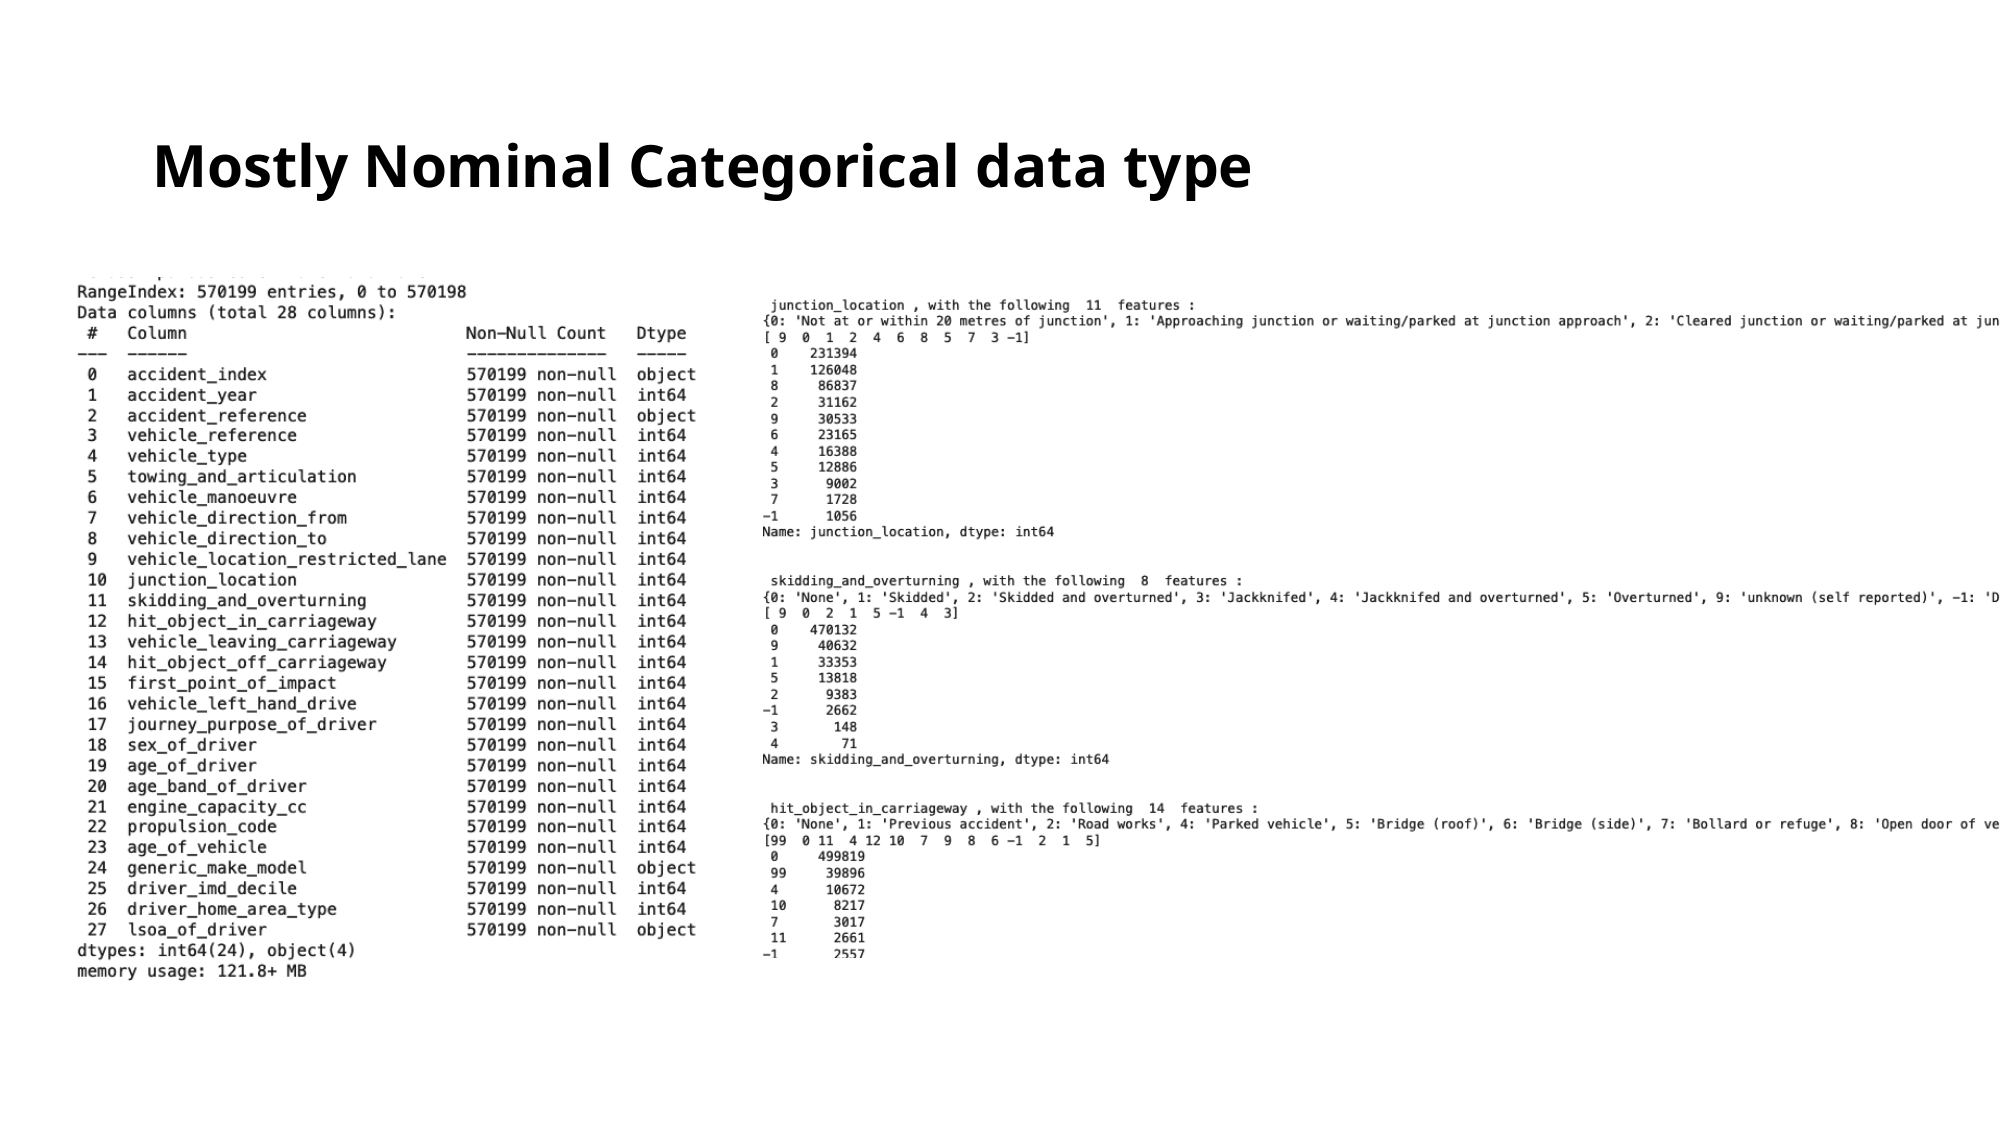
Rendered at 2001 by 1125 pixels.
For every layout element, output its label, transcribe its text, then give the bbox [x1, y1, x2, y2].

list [54, 277, 764, 992]
picture [763, 291, 2000, 959]
title Mostly Nominal Categorical data type [137, 59, 1863, 278]
